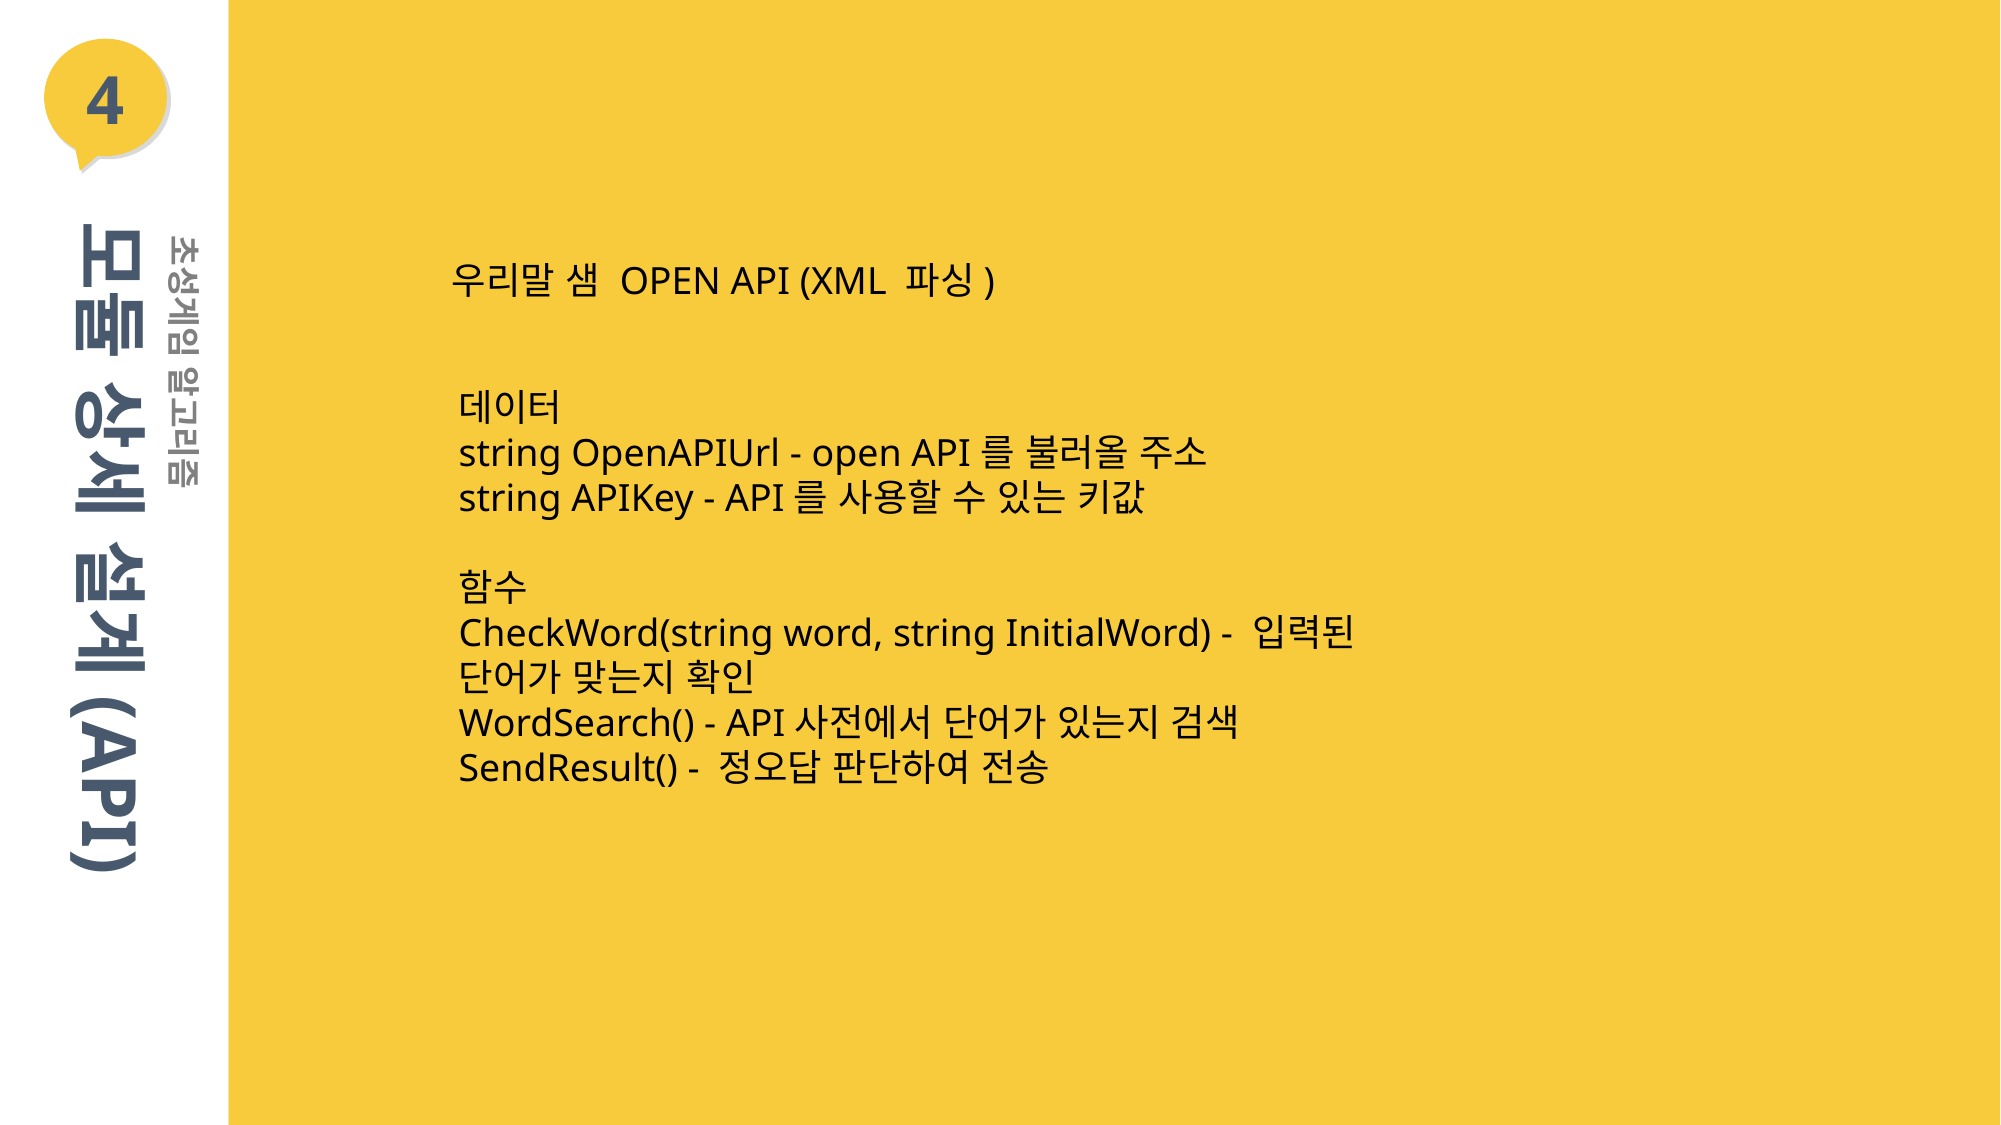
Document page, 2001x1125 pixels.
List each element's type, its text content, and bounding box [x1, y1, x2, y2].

picture [0, 0, 2001, 1125]
text_box 초성게임 알고리즘 [139, 217, 213, 508]
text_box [44, 38, 172, 160]
text_box 우리말 샘 OPEN API (XML 파싱) [437, 249, 1018, 310]
text_box 모듈 상세 설계(API) [44, 207, 166, 895]
text_box 데이터 string OpenAPIUrl - open API를 불러올 주소 string APIKey - API를 사용할 수 있는 키값 함수 CheckWord(string word, string InitialWord) - 입력된 단어가 맞는지 확인 WordSearch() - API사전에서 단어가 있는지 검색 SendResult() - 정오답 판단하여 전송 [443, 376, 1372, 887]
